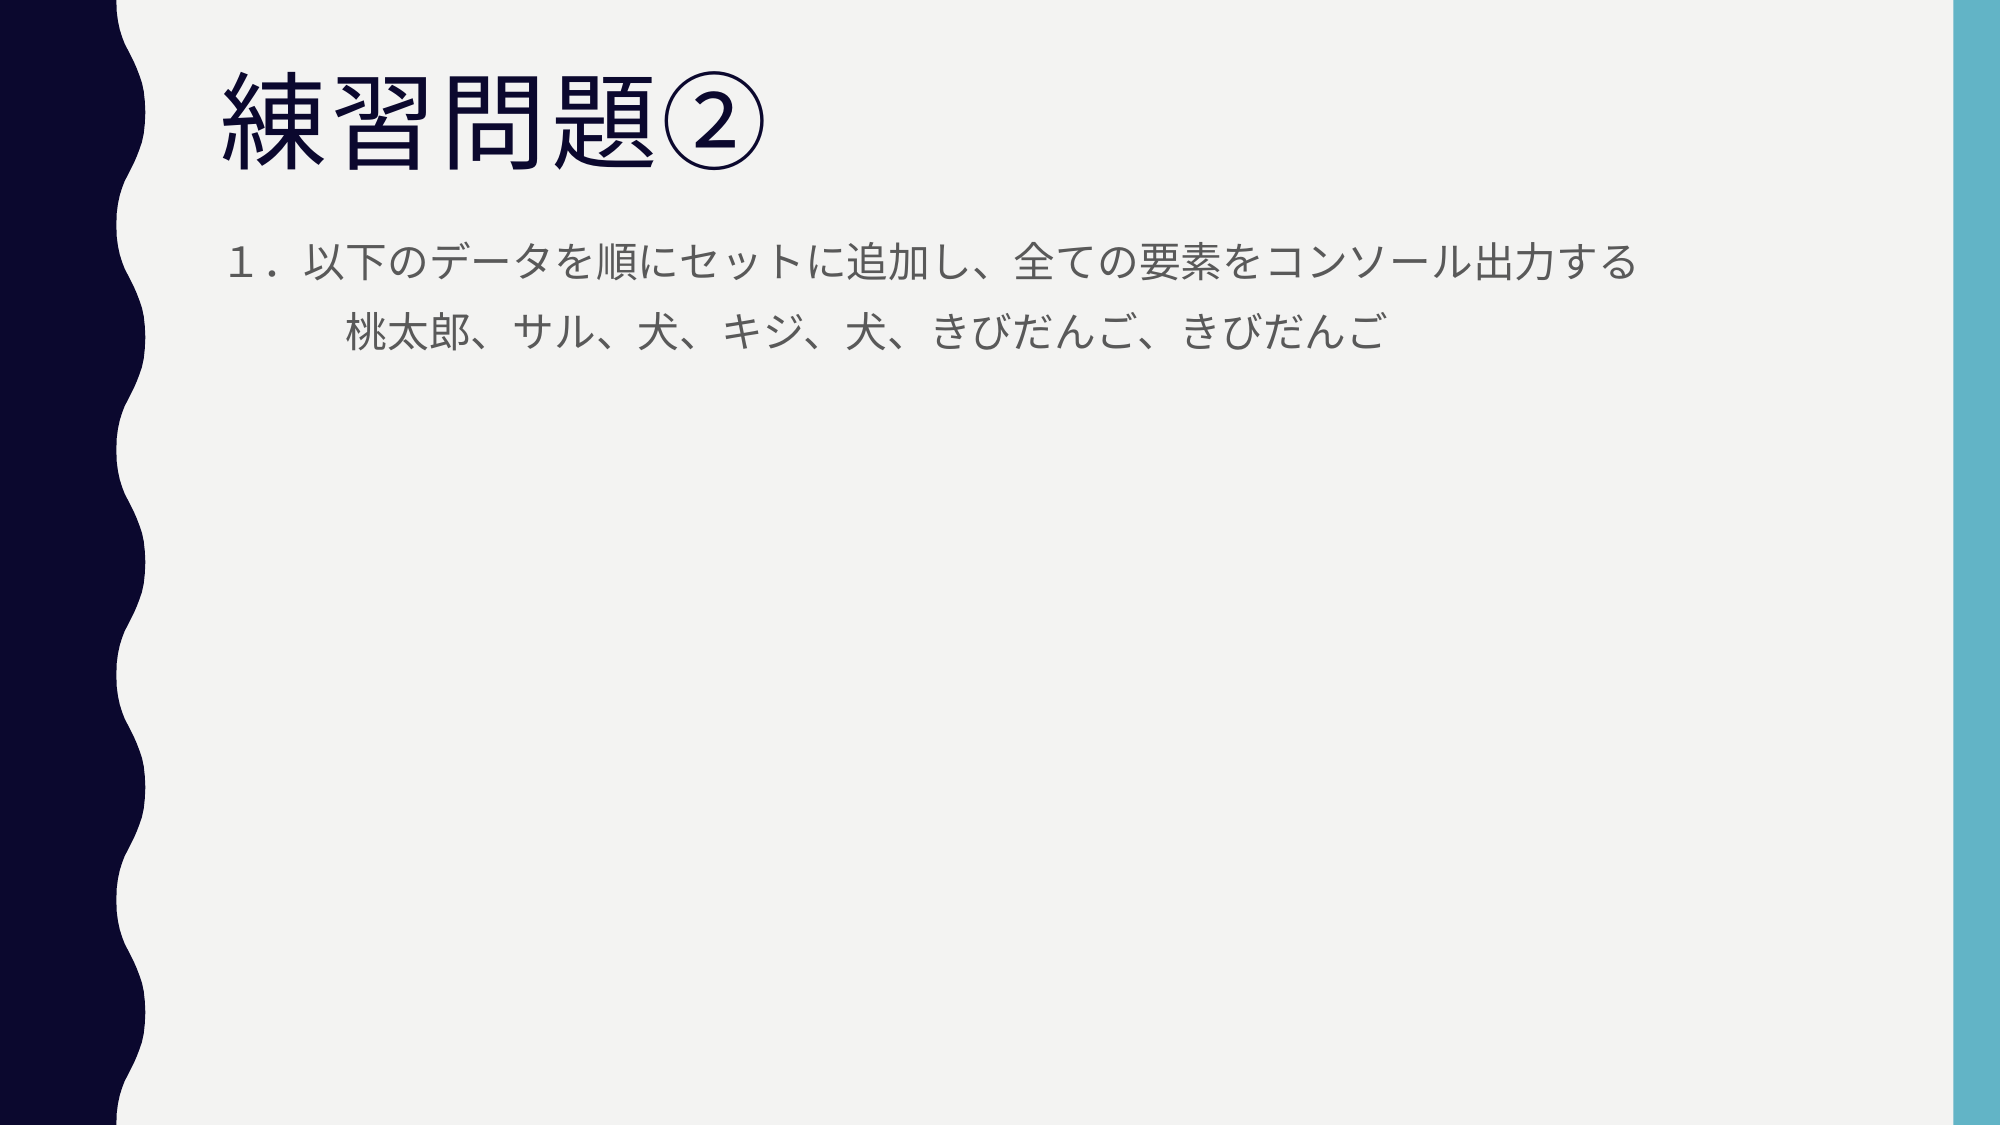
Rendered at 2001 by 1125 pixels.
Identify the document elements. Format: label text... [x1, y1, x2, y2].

list １．以下のデータを順にセットに追加し、全ての要素をコンソール出力する 桃太郎、サル、犬、キジ、犬、きびだんご、きびだんご [205, 223, 1875, 1054]
title 練習問題② [205, 62, 1875, 223]
